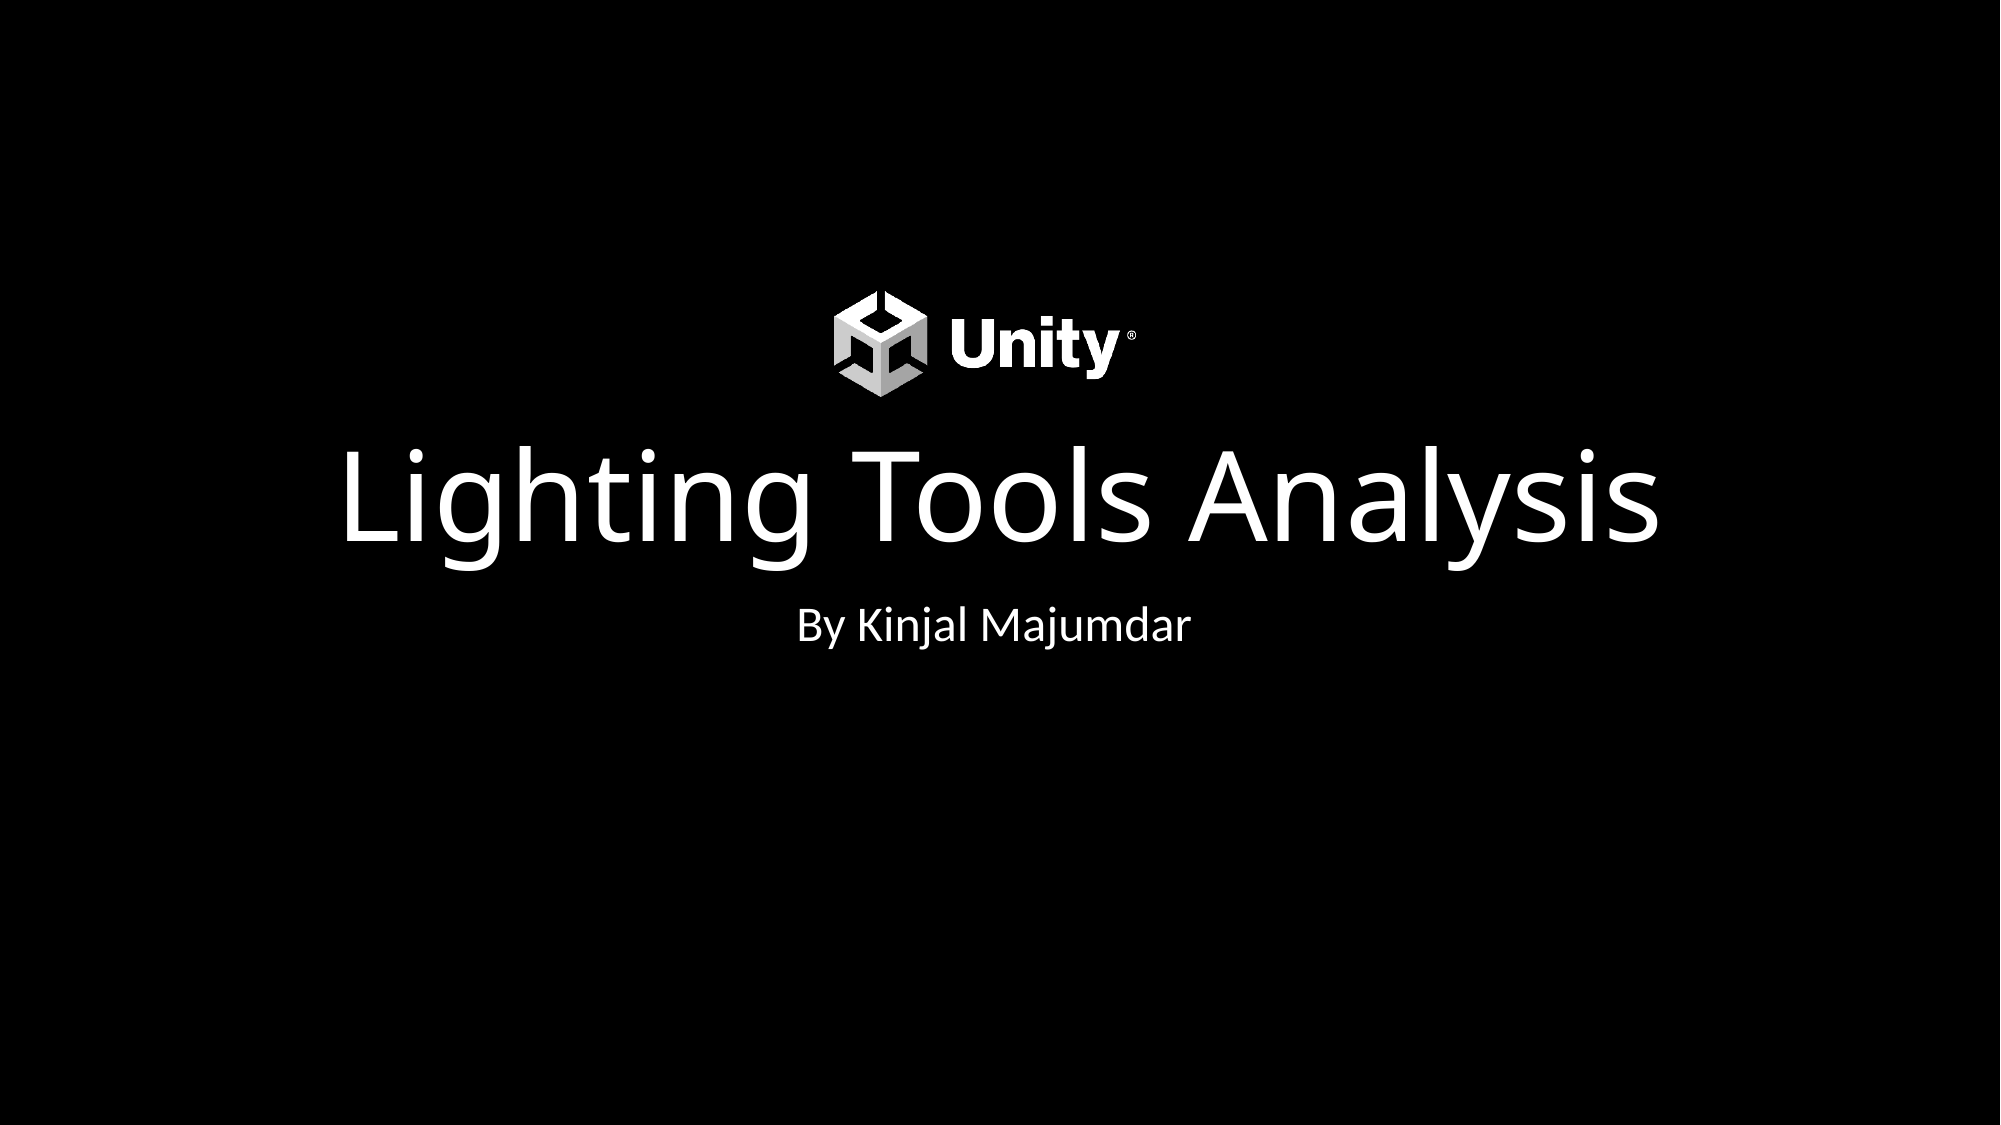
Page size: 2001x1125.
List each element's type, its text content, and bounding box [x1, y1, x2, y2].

title Lighting Tools Analysis [249, 184, 1750, 576]
subtitle By Kinjal Majumdar [249, 590, 1750, 863]
picture [834, 291, 1136, 397]
